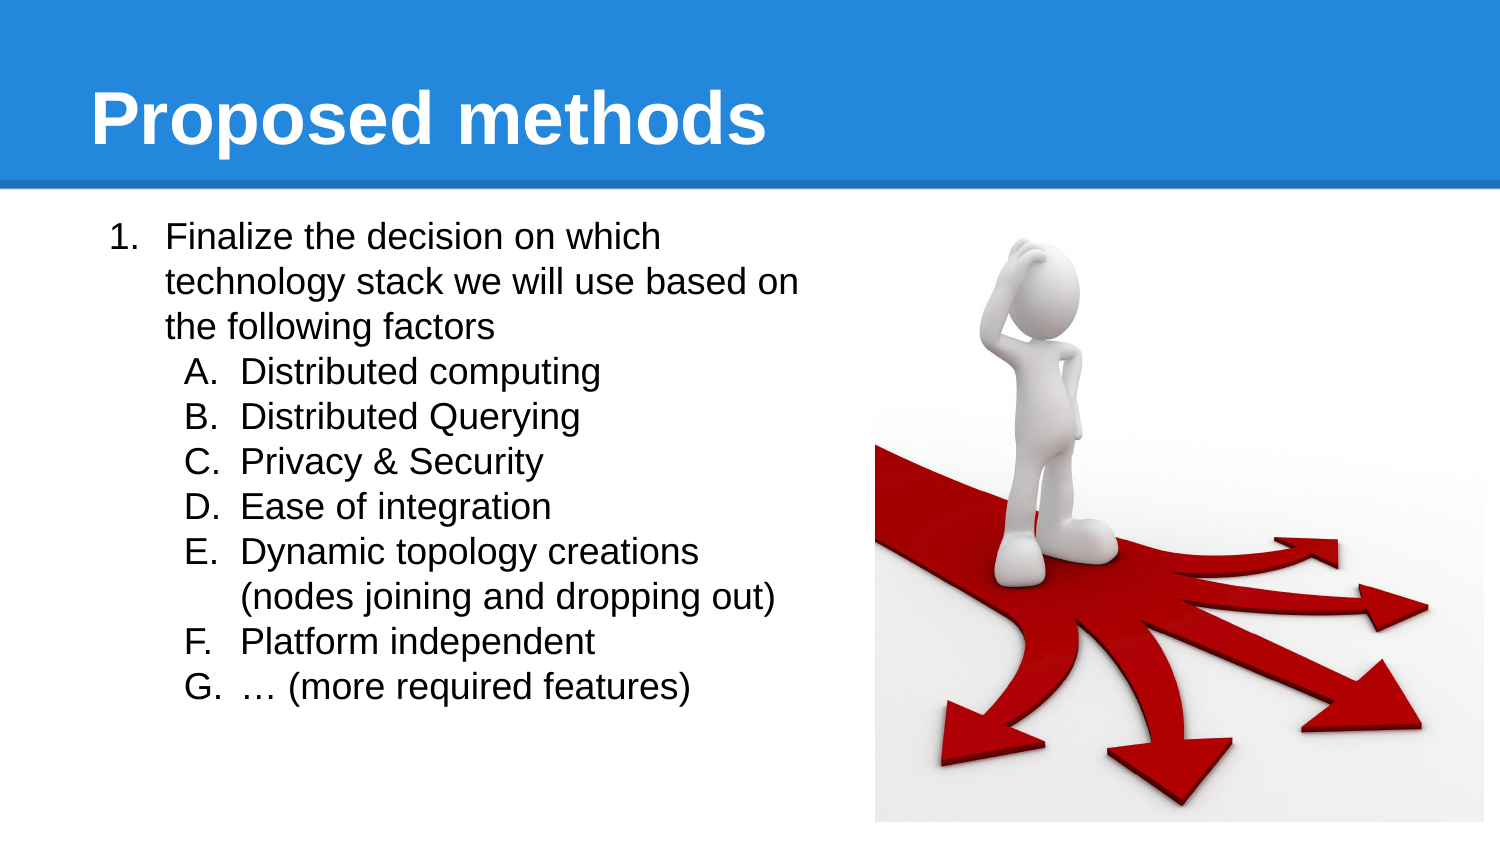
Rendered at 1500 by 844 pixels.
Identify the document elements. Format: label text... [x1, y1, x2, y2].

title Proposed methods [75, 33, 1425, 175]
picture [875, 209, 1484, 822]
list Finalize the decision on which technology stack we will use based on the following factors Distributed computing Distributed Querying Privacy & Security Ease of integration Dynamic topology creations (nodes joining and dropping out) Platform independent … (more required features) [75, 196, 817, 808]
